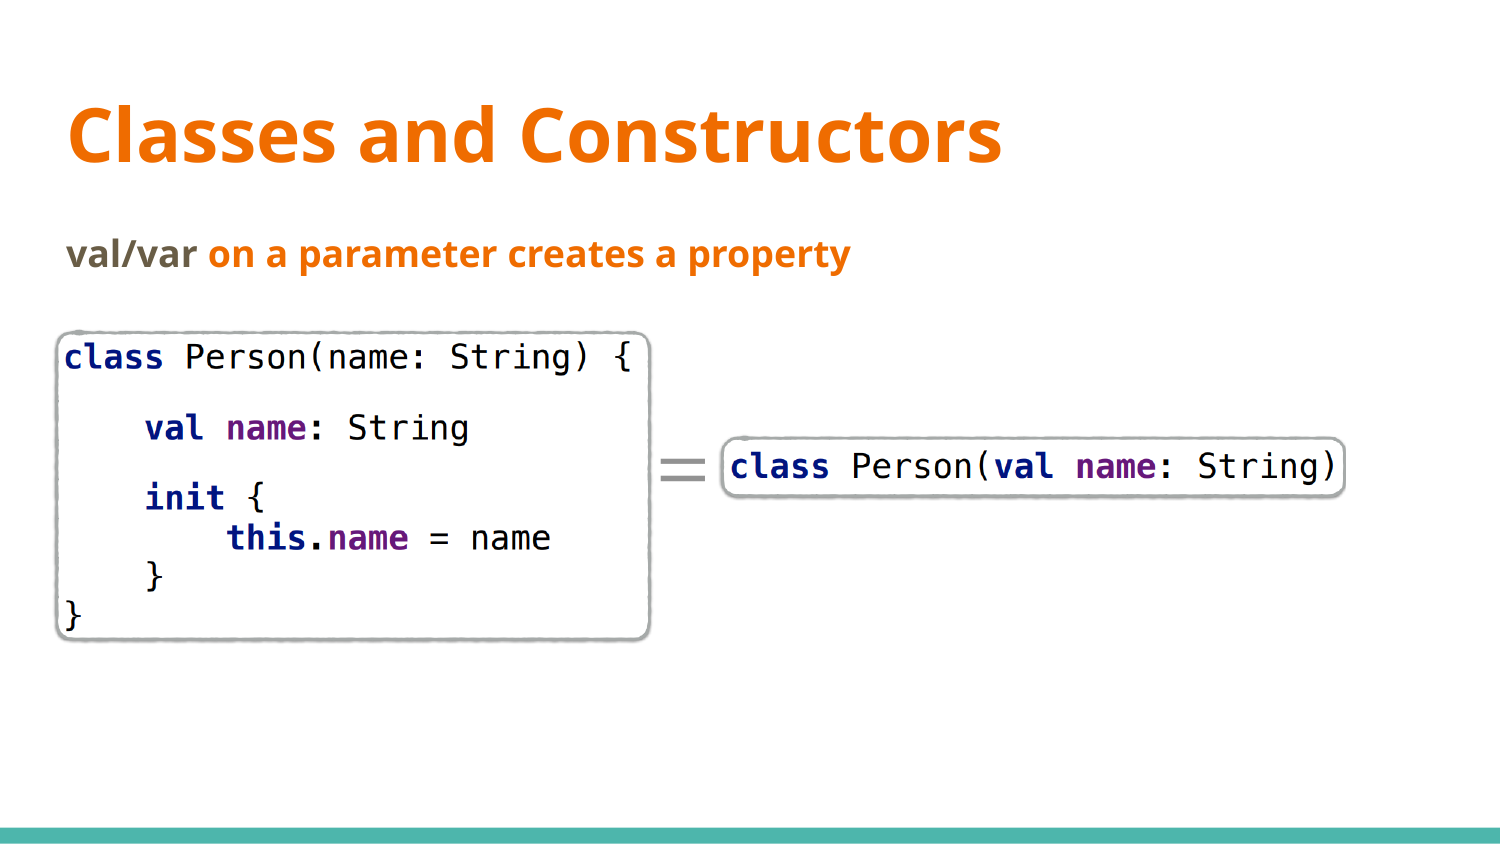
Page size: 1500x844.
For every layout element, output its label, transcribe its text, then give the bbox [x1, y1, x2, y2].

picture [50, 320, 1346, 647]
list val/var on a parameter creates a property [51, 207, 1449, 750]
title Classes and Constructors [51, 72, 1449, 189]
